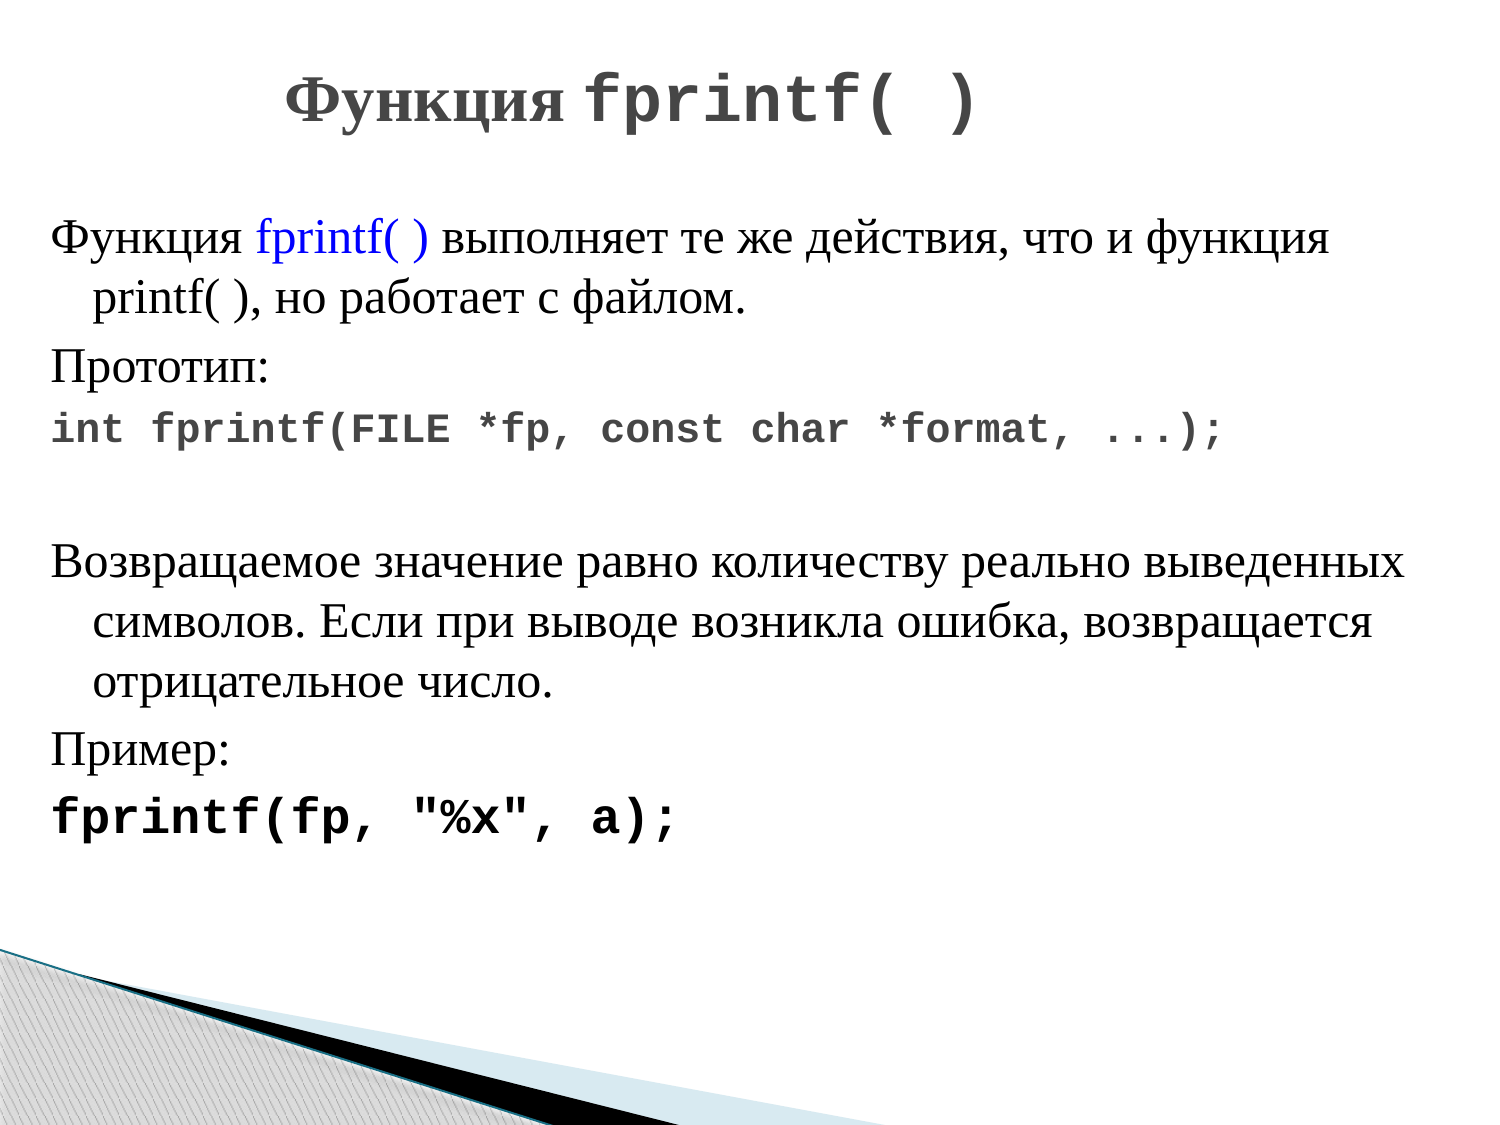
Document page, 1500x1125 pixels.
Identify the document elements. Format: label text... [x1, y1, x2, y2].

list Функция fprintf( ) выполняет те же действия, что и функция printf( ), но работает с файлом. Прототип: int fprintf(FILE *fp, const char *format, ...); Возвращаемое значение равно количеству реально выведенных символов. Если при выводе возникла ошибка, возвращается отрицательное число. Пример: fprintf(fp, "%х", а); [17, 196, 1471, 984]
title Функция fprintf( ) [269, 42, 1500, 147]
